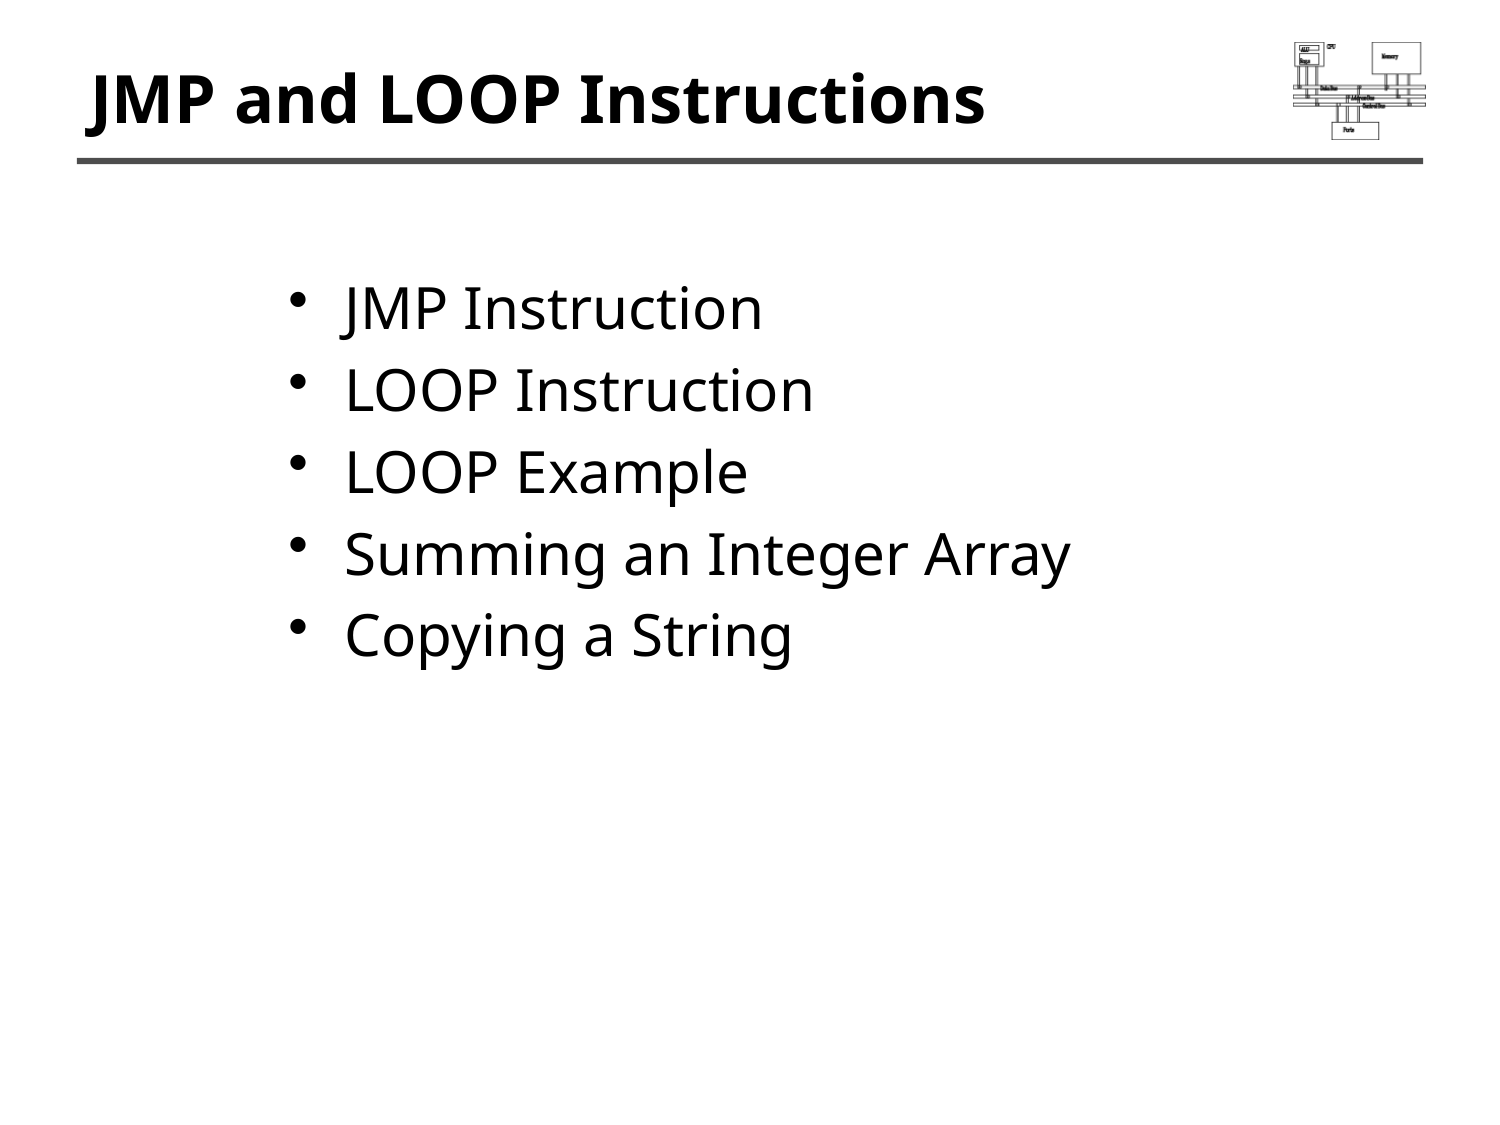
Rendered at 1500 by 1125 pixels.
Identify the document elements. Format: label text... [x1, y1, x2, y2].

title JMP and LOOP Instructions [74, 44, 1426, 150]
picture [1293, 42, 1430, 140]
list JMP Instruction LOOP Instruction LOOP Example Summing an Integer Array Copying a String [273, 263, 1307, 812]
